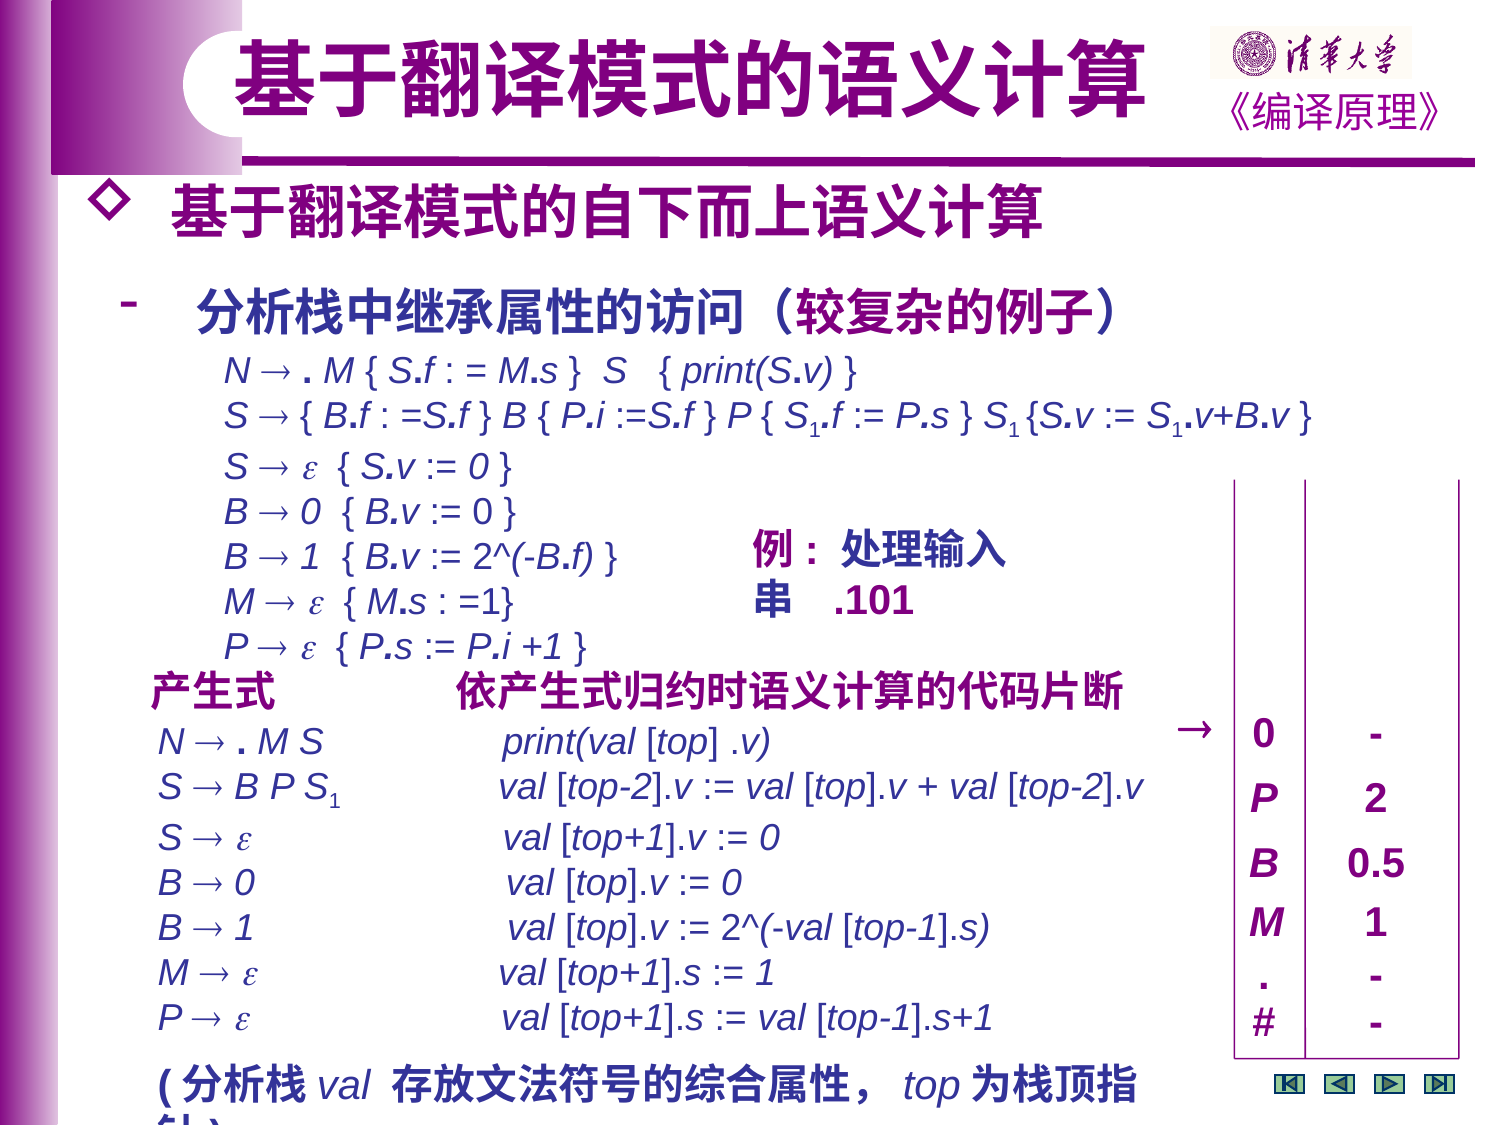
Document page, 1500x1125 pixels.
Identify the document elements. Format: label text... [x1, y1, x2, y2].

text_box N  . M { S.f : = M.s } S { print(S.v) } S  { B.f : =S.f } B { P.i :=S.f } P { S1.f := P.s } S1 {S.v := S1.v+B.v } S   { S.v := 0 } B  0 { B.v := 0 } B  1 { B.v := 2^(-B.f) } M   { M.s : =1} P   { P.s := P.i +1 } [208, 338, 1459, 675]
text_box [1374, 1074, 1405, 1093]
picture [1210, 26, 1412, 79]
text_box [1424, 1074, 1455, 1093]
text_box 基于翻译模式的语义计算 [218, 31, 1187, 136]
text_box 基于翻译模式的自下而上语义计算 分析栈中继承属性的访问（较复杂的例子） [64, 159, 1414, 350]
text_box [1234, 479, 1460, 1059]
text_box 产生式 依产生式归约时语义计算的代码片断 [135, 657, 1199, 722]
text_box N  . M S print(val [top] .v) S  B P S1 val [top-2].v := val [top].v + val [top-2].v S   val [top+1].v := 0 B  0 val [top].v := 0 B  1 val [top].v := 2^(-val [top-1].s) M   val [top+1].s := 1 P   val [top+1].s := val [top-1].s+1 (分析栈val 存放文法符号的综合属性，top为栈顶指针) [142, 709, 1199, 1125]
text_box  [1163, 692, 1223, 758]
text_box [1274, 1074, 1305, 1093]
text_box 例: 处理输入串 .101 [738, 515, 1176, 631]
text_box [1324, 1074, 1355, 1093]
